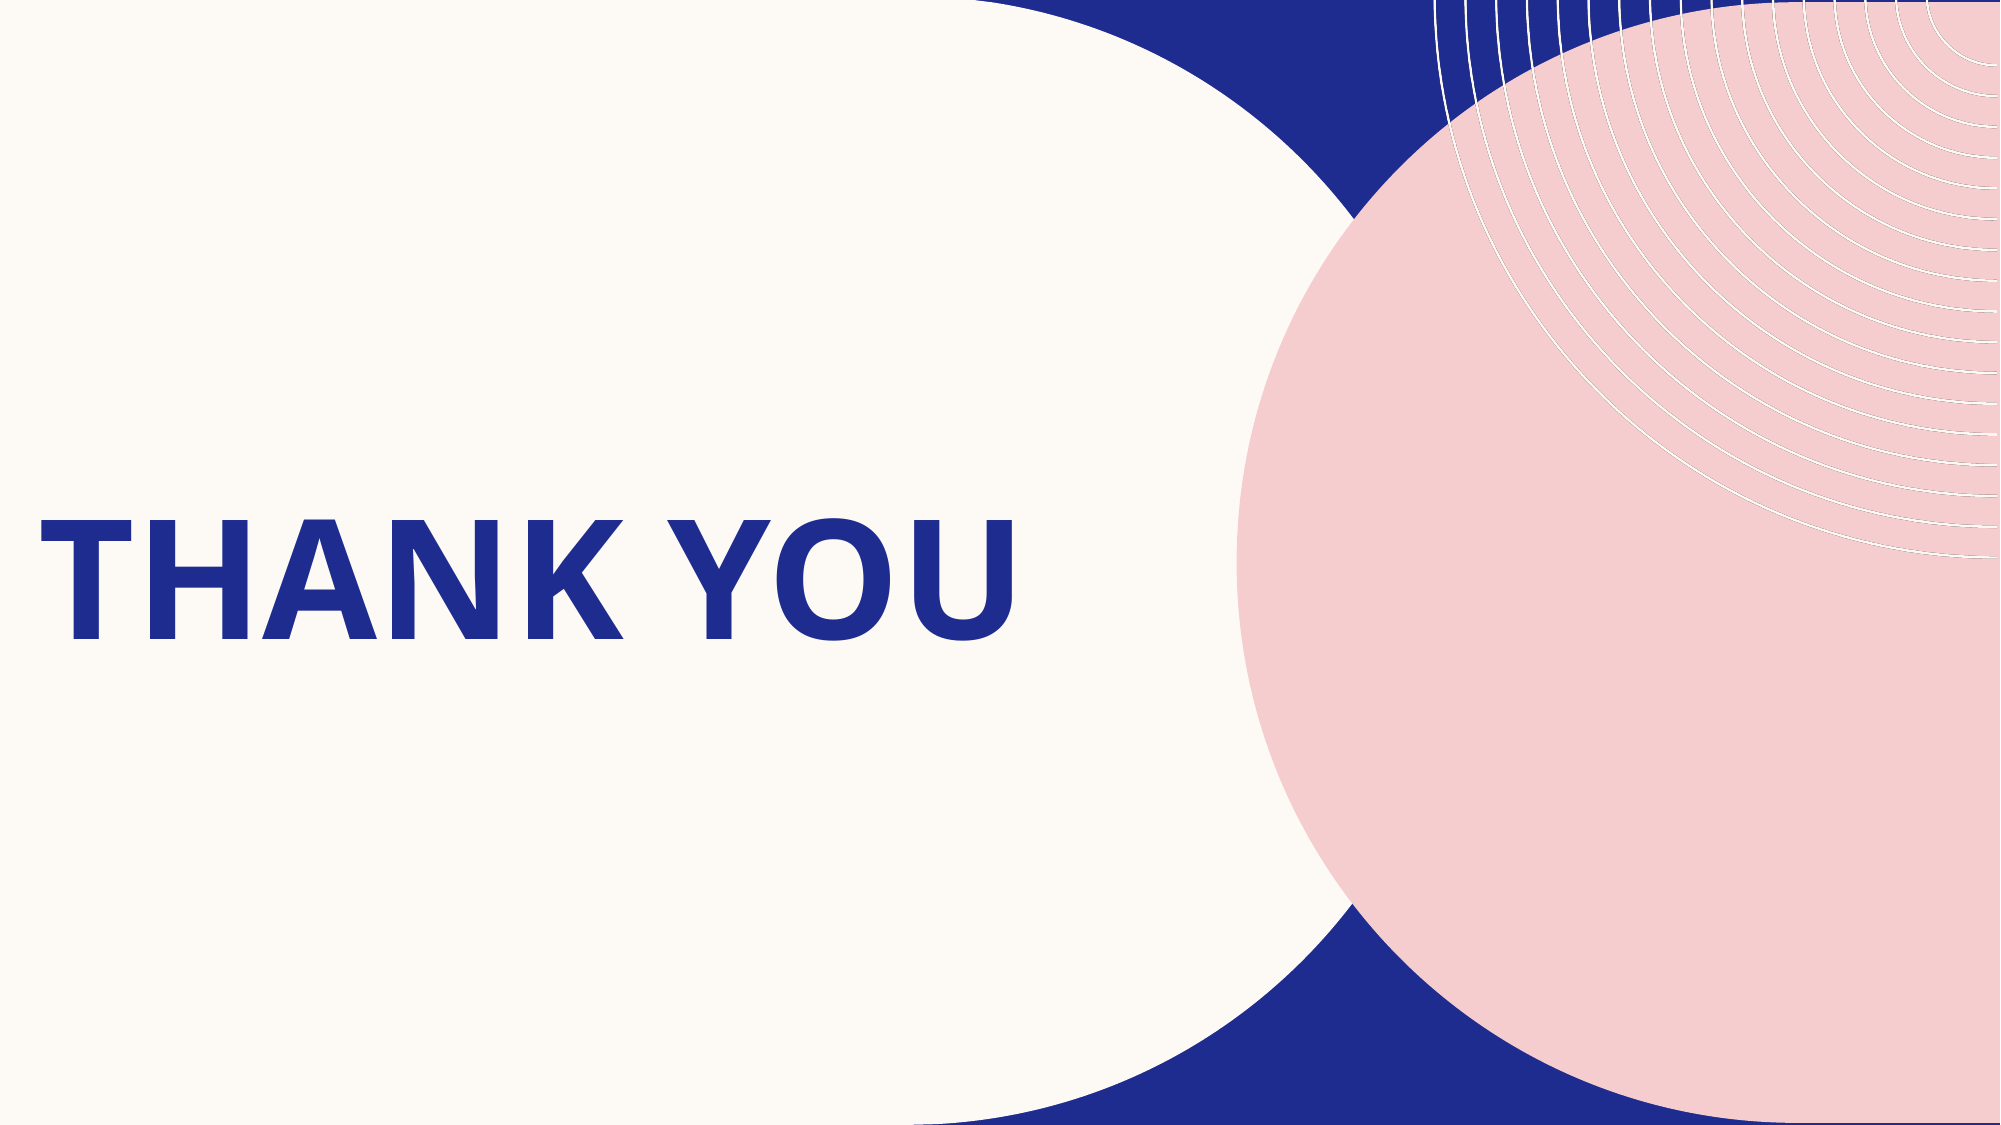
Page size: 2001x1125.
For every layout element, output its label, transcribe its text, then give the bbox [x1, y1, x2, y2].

picture [1433, 0, 1997, 126]
title THANK YOU [23, 126, 2000, 1125]
